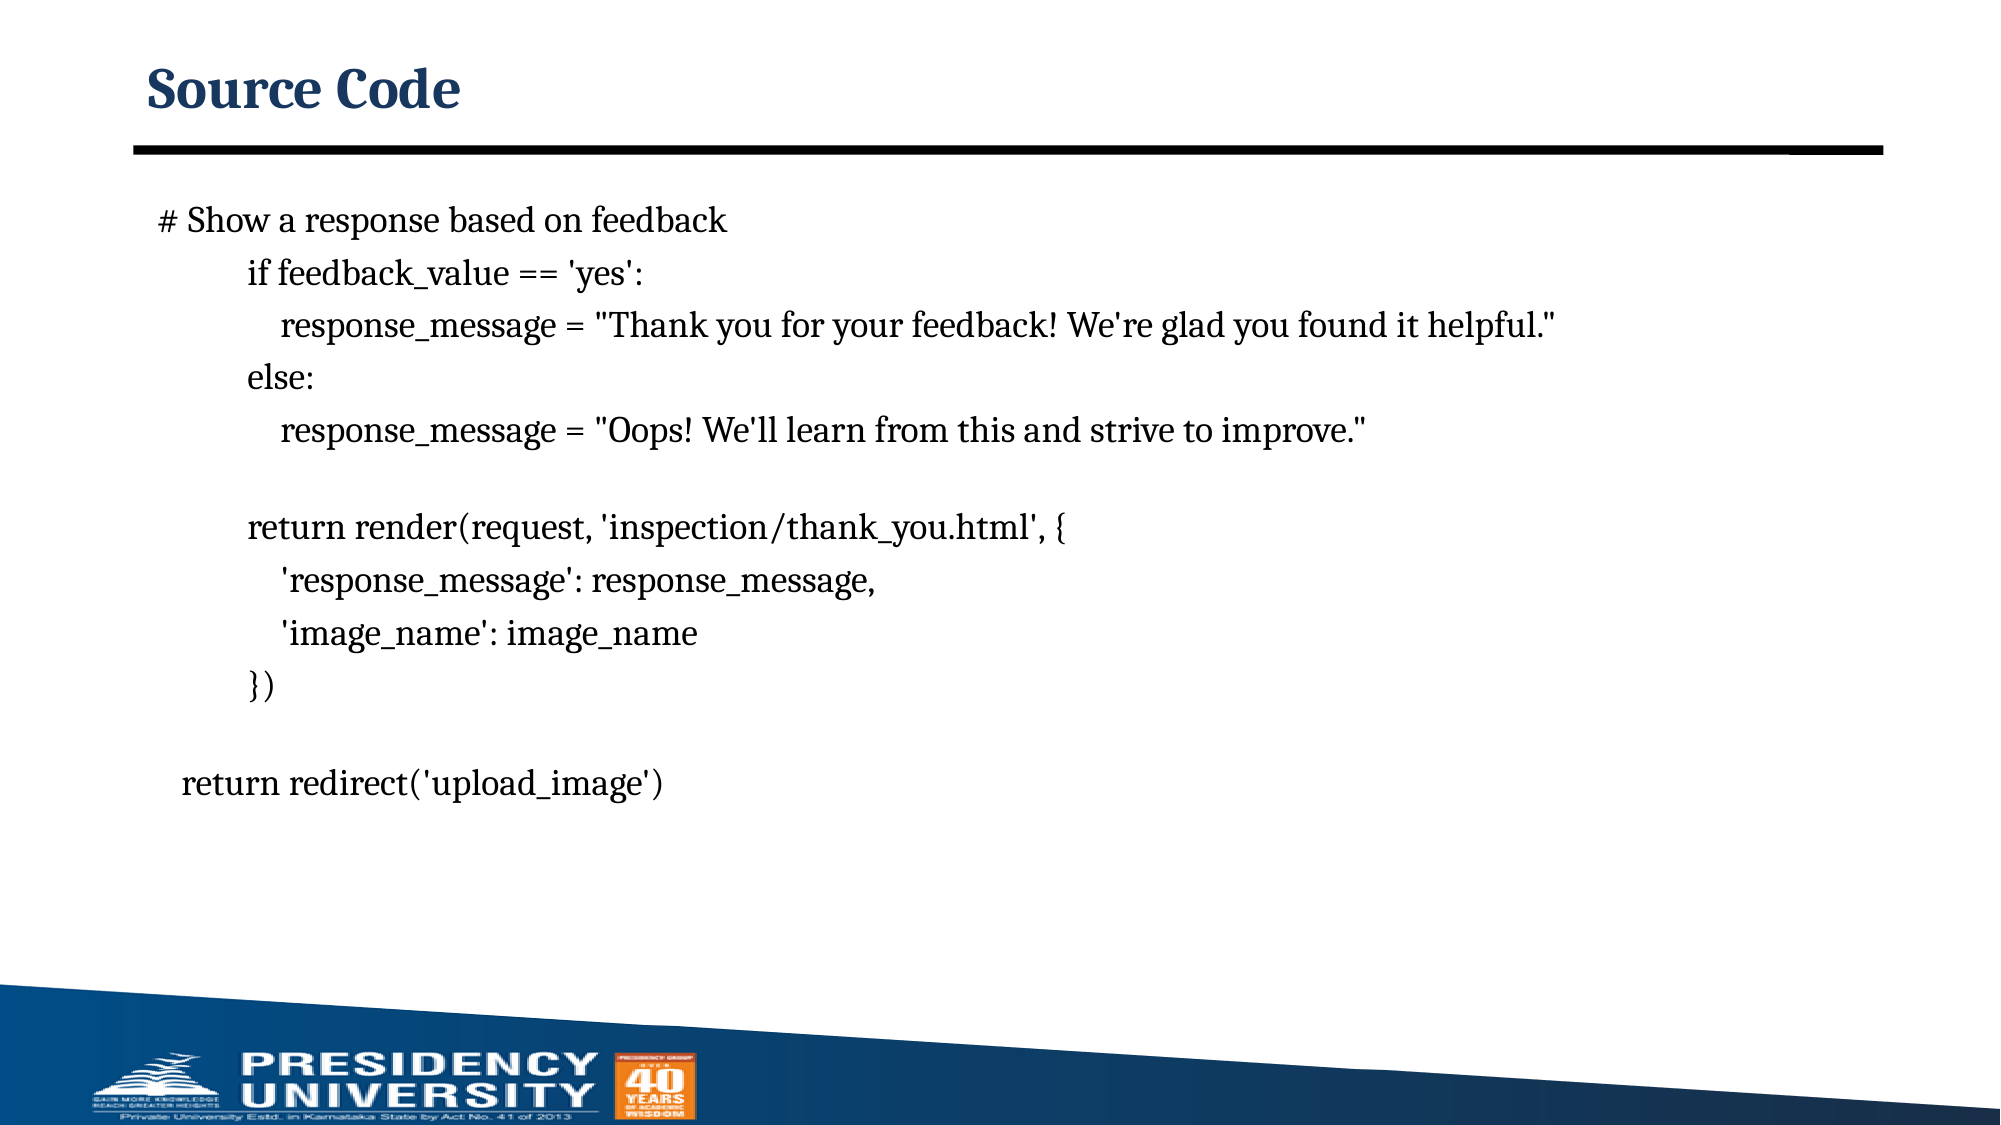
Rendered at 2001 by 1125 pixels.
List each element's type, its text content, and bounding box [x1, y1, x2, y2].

picture [0, 982, 2000, 1125]
title Source Code [133, 45, 1884, 125]
list # Show a response based on feedback if feedback_value == 'yes': response_message = "Thank you for your feedback! We're glad you found it helpful." else: response_message = "Oops! We'll learn from this and strive to improve." return render(request, 'inspection/thank_you.html', { 'response_message': response_message, 'image_name': image_name }) return redirect('upload_image') [133, 187, 1884, 1000]
